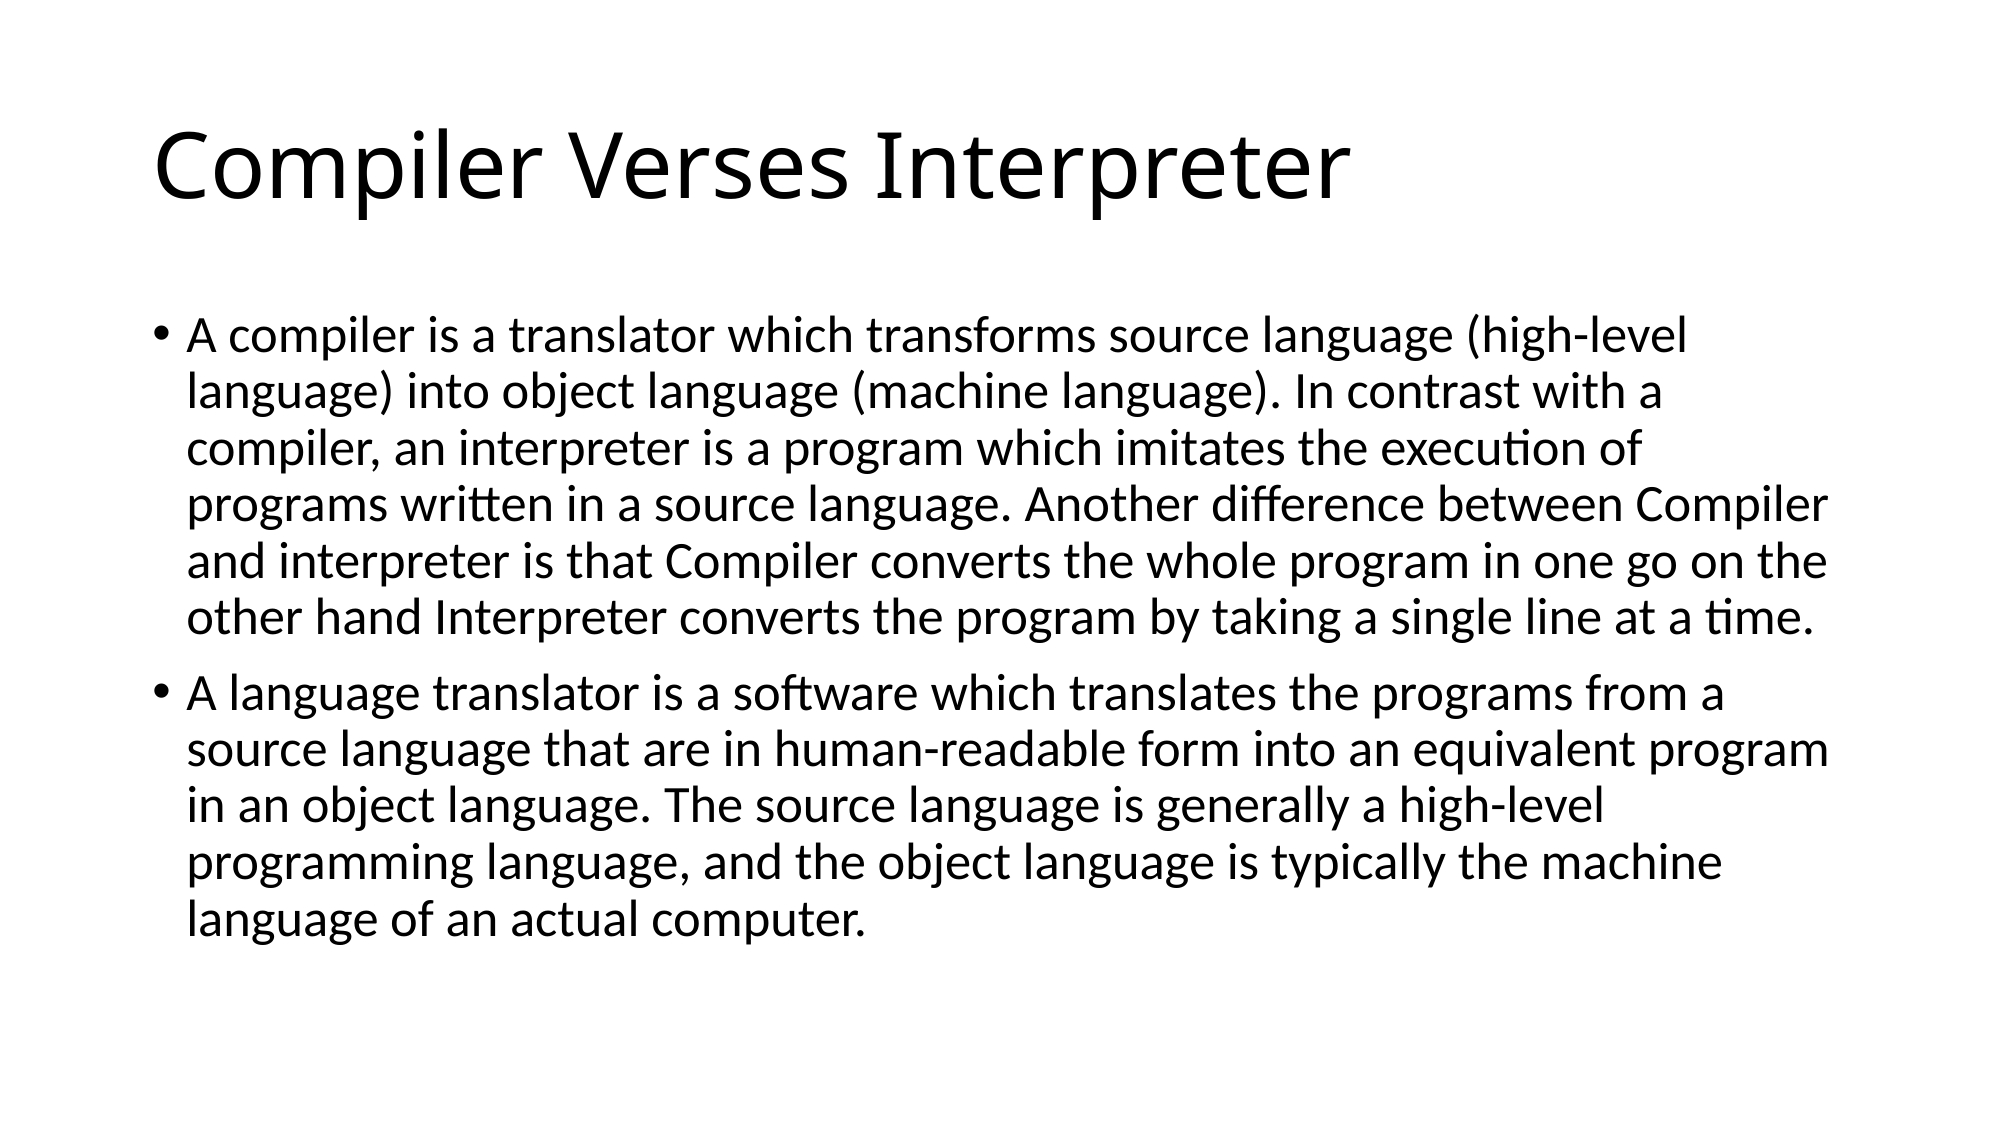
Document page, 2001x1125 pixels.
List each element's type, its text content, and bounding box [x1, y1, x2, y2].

title Compiler Verses Interpreter [137, 59, 1863, 278]
list A compiler is a translator which transforms source language (high-level language) into object language (machine language). In contrast with a compiler, an interpreter is a program which imitates the execution of programs written in a source language. Another difference between Compiler and interpreter is that Compiler converts the whole program in one go on the other hand Interpreter converts the program by taking a single line at a time. A language translator is a software which translates the programs from a source language that are in human-readable form into an equivalent program in an object language. The source language is generally a high-level programming language, and the object language is typically the machine language of an actual computer. [137, 299, 1863, 1014]
